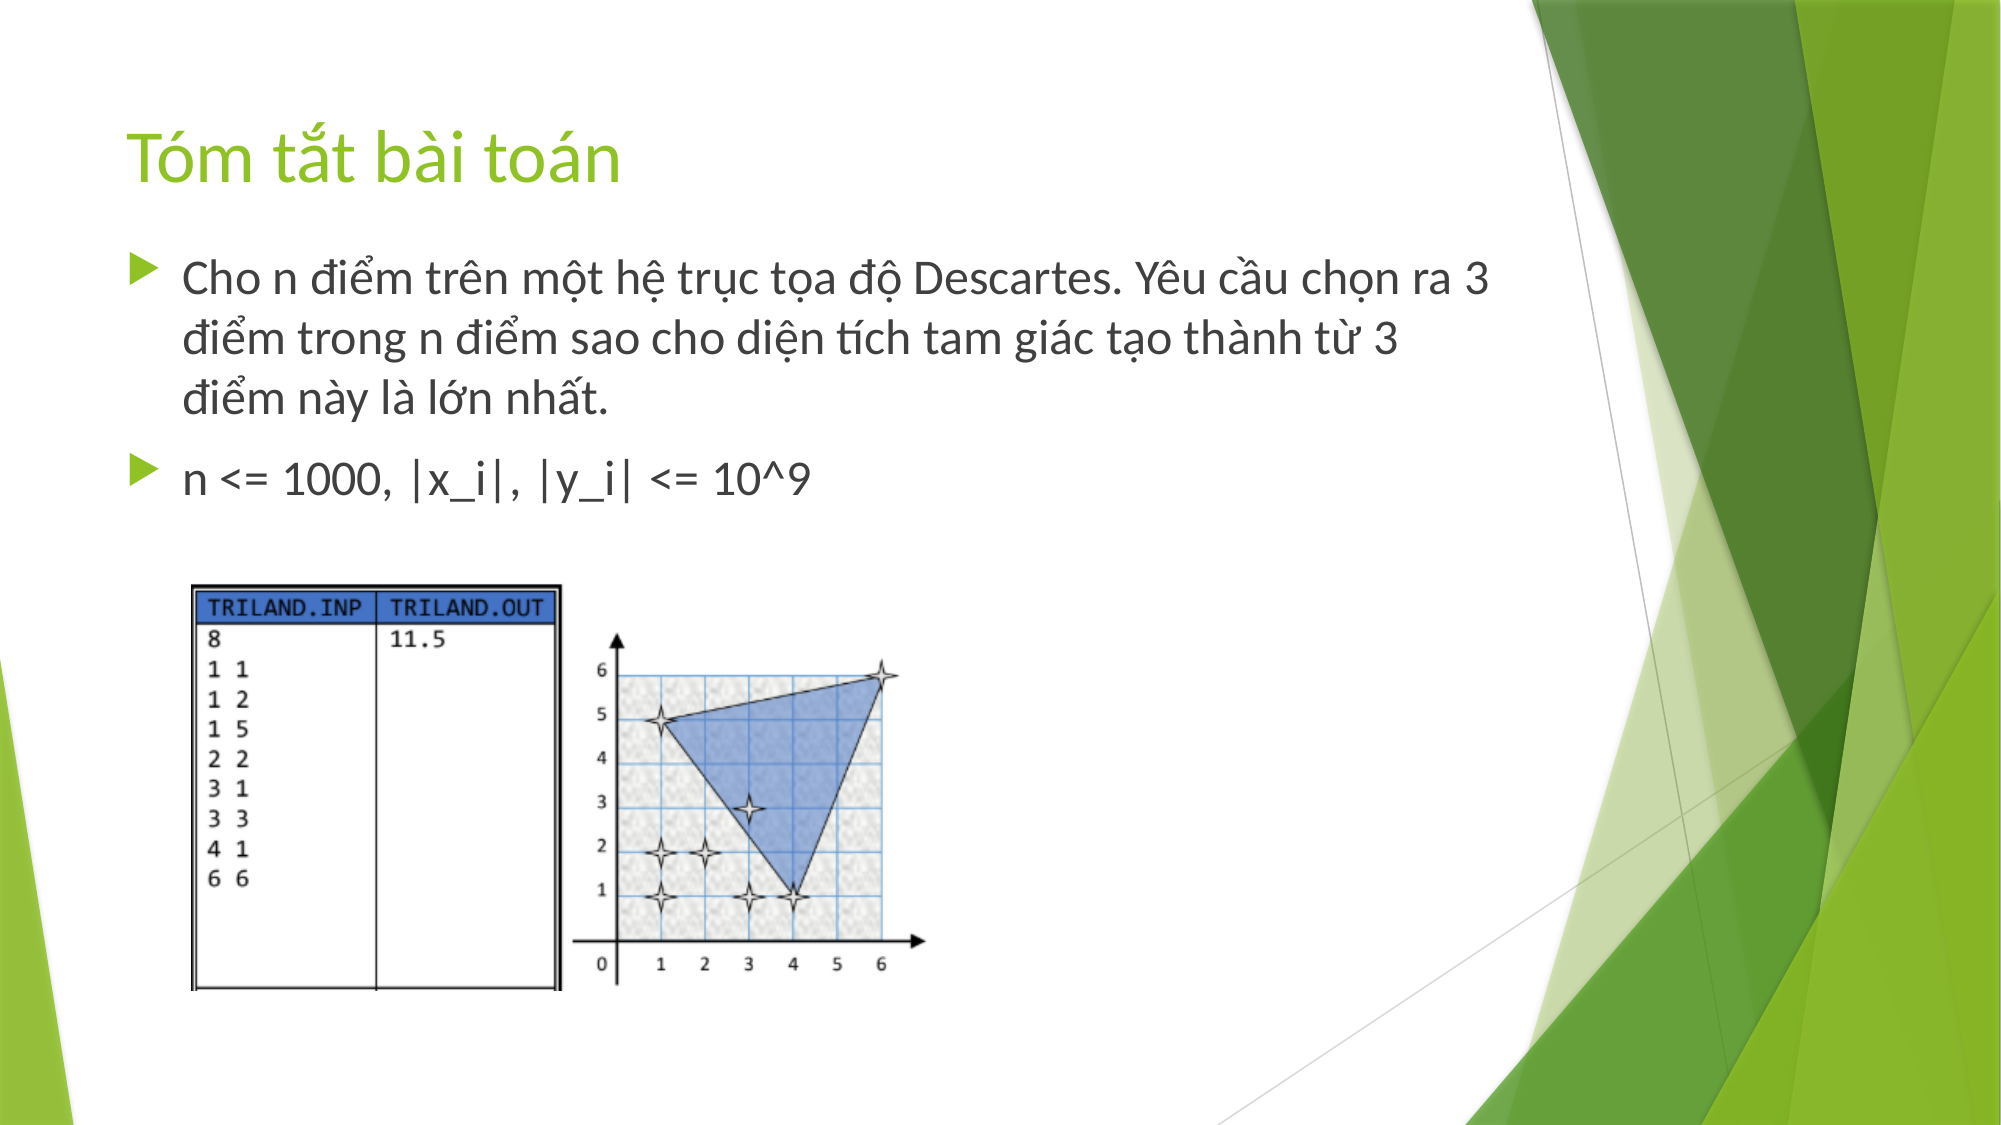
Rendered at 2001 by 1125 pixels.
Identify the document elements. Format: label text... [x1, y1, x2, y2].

list Cho n điểm trên một hệ trục tọa độ Descartes. Yêu cầu chọn ra 3 điểm trong n điểm sao cho diện tích tam giác tạo thành từ 3 điểm này là lớn nhất. n <= 1000, |x_i|, |y_i| <= 10^9 [111, 236, 1522, 874]
title Tóm tắt bài toán [111, 99, 1522, 236]
picture [191, 582, 930, 992]
